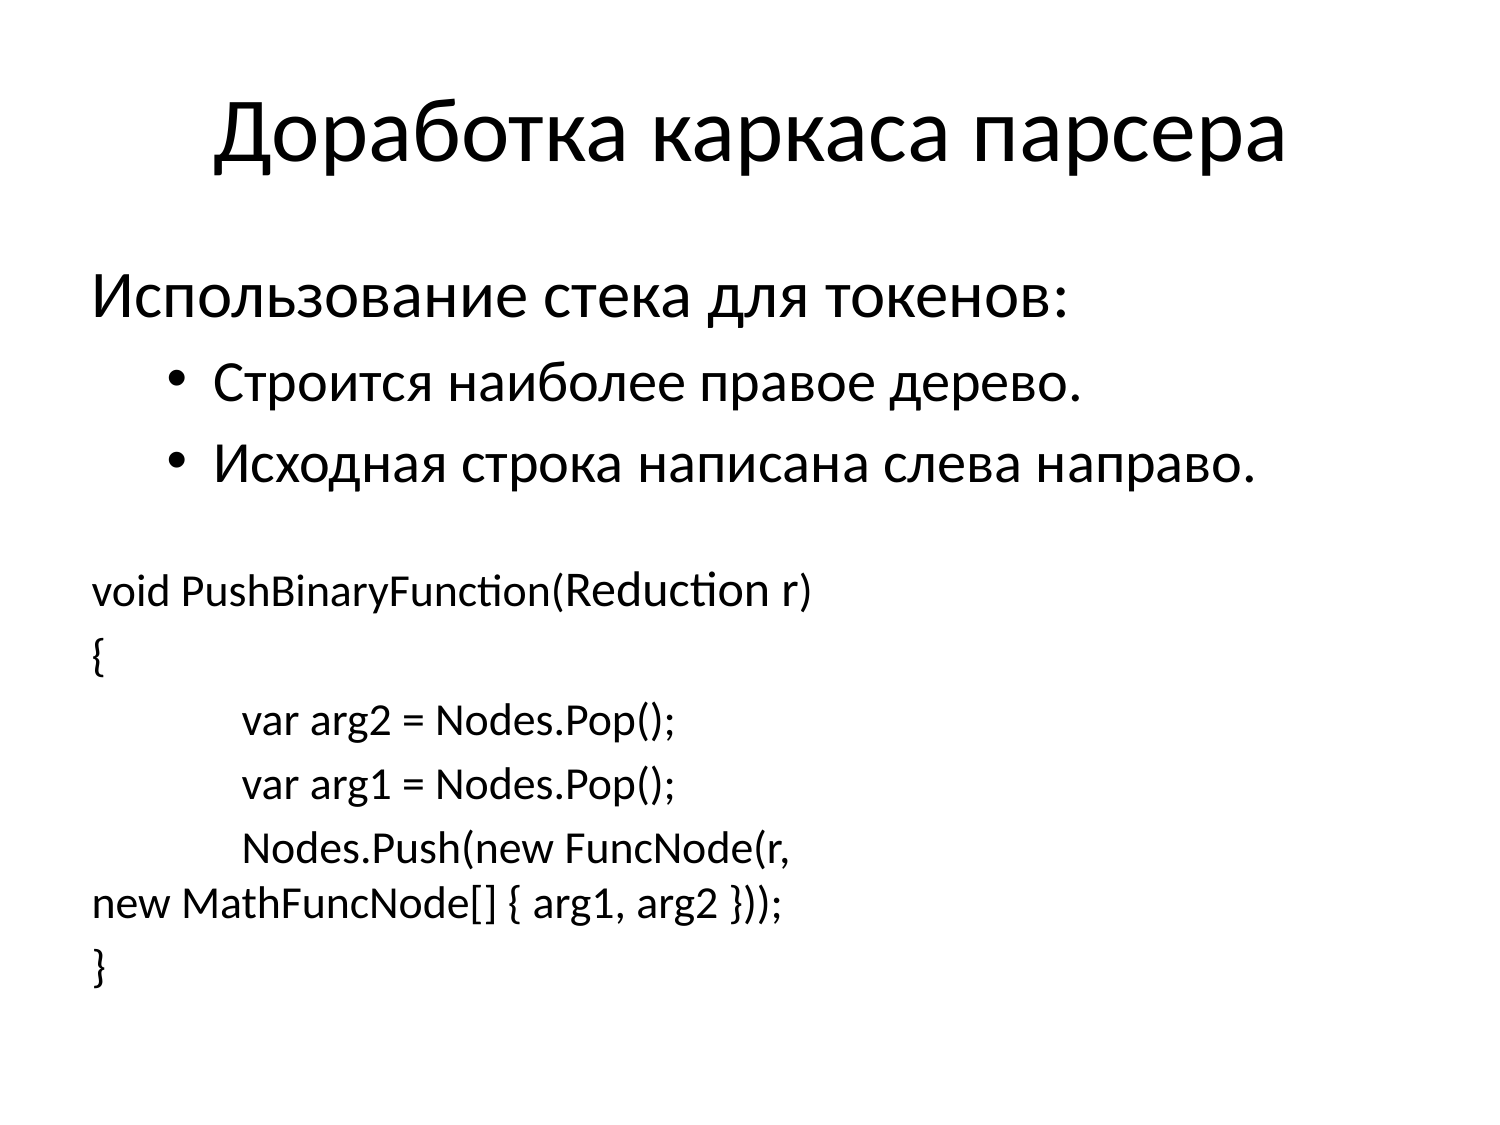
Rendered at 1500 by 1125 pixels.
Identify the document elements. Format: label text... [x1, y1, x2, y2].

list Использование стека для токенов: Строится наиболее правое дерево. Исходная строка написана слева направо. void PushBinaryFunction(Reduction r) { var arg2 = Nodes.Pop(); var arg1 = Nodes.Pop(); Nodes.Push(new FuncNode(r, new MathFuncNode[] { arg1, arg2 })); } [76, 243, 1427, 1052]
title Доработка каркаса парсера [76, 30, 1427, 219]
